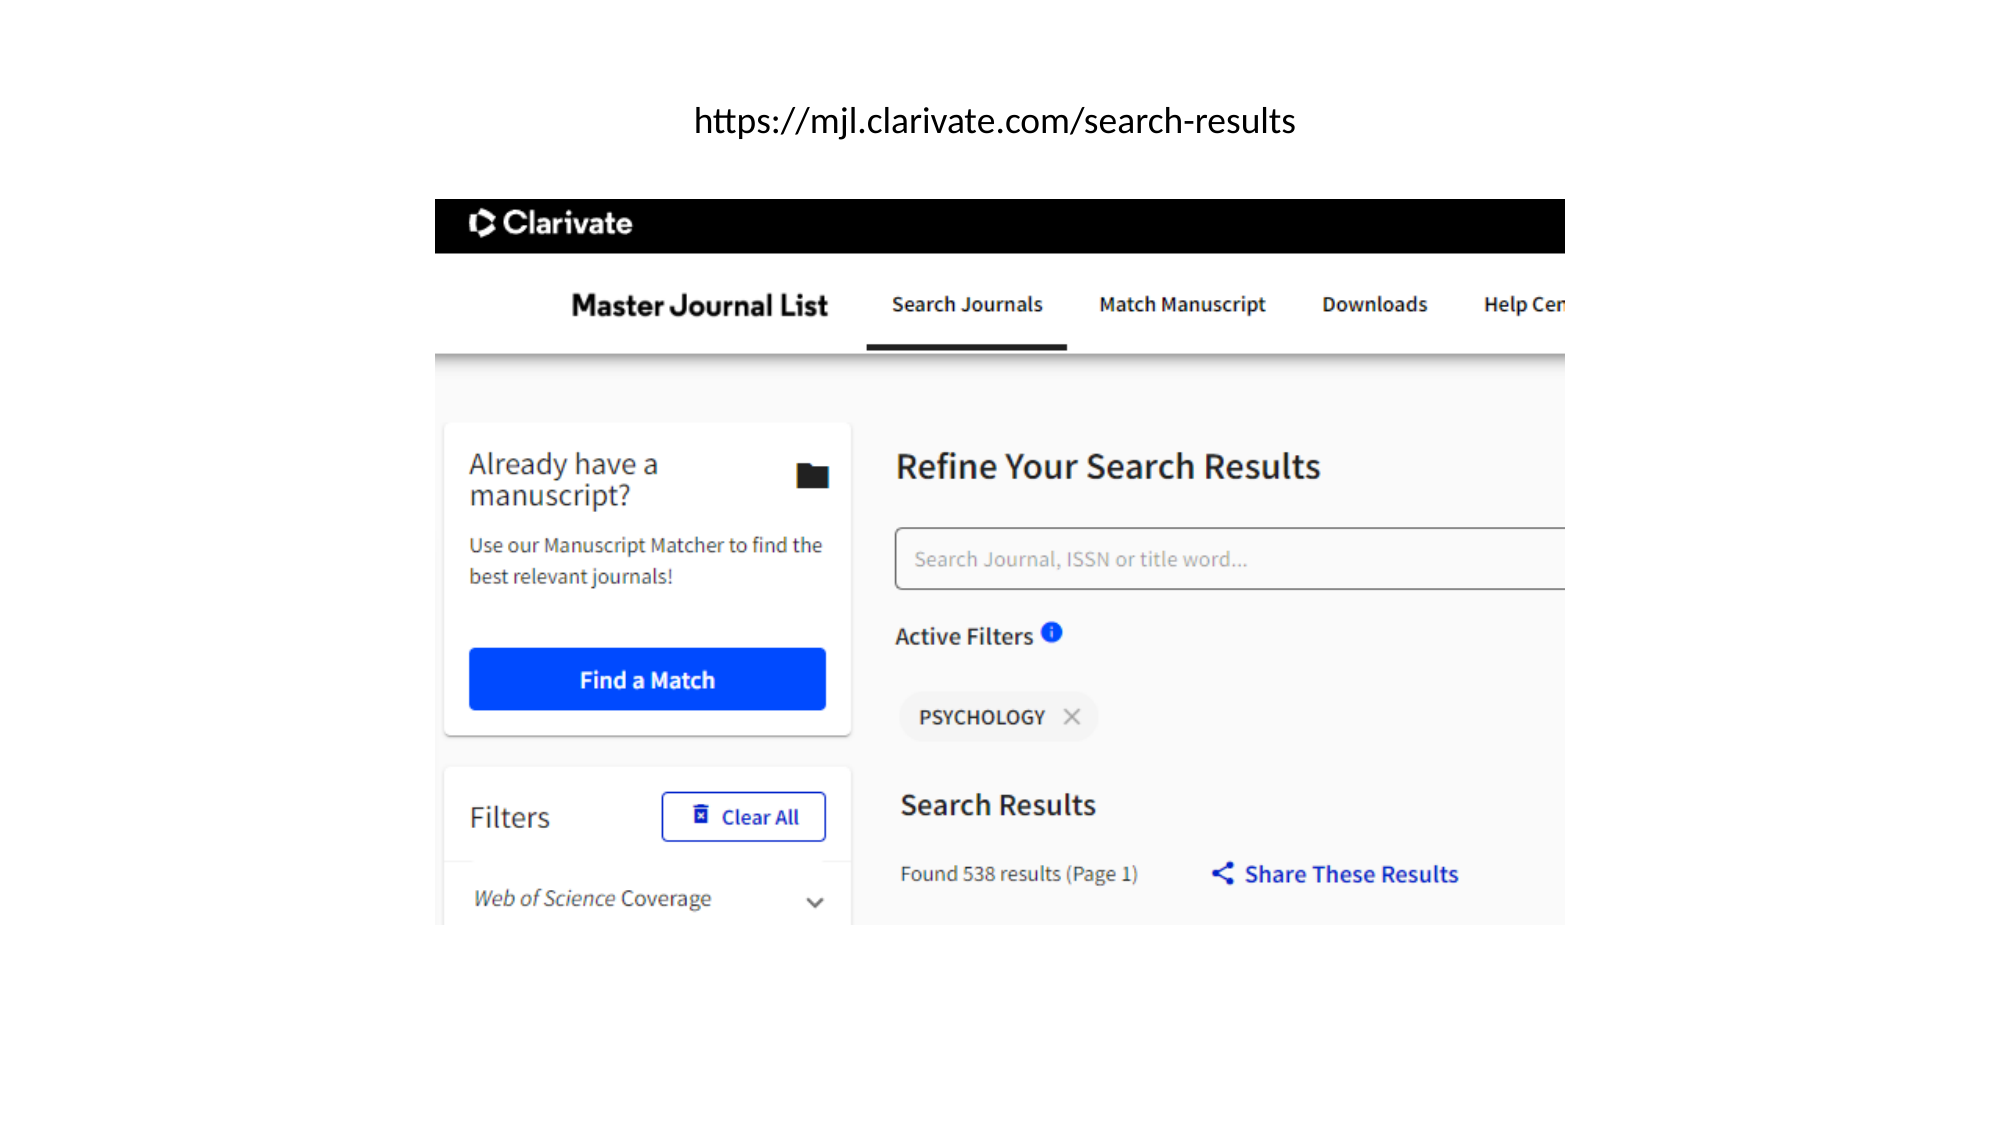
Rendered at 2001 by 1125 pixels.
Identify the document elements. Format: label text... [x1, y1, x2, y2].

text_box https://mjl.clarivate.com/search-results [679, 88, 1321, 149]
picture [435, 199, 1565, 925]
